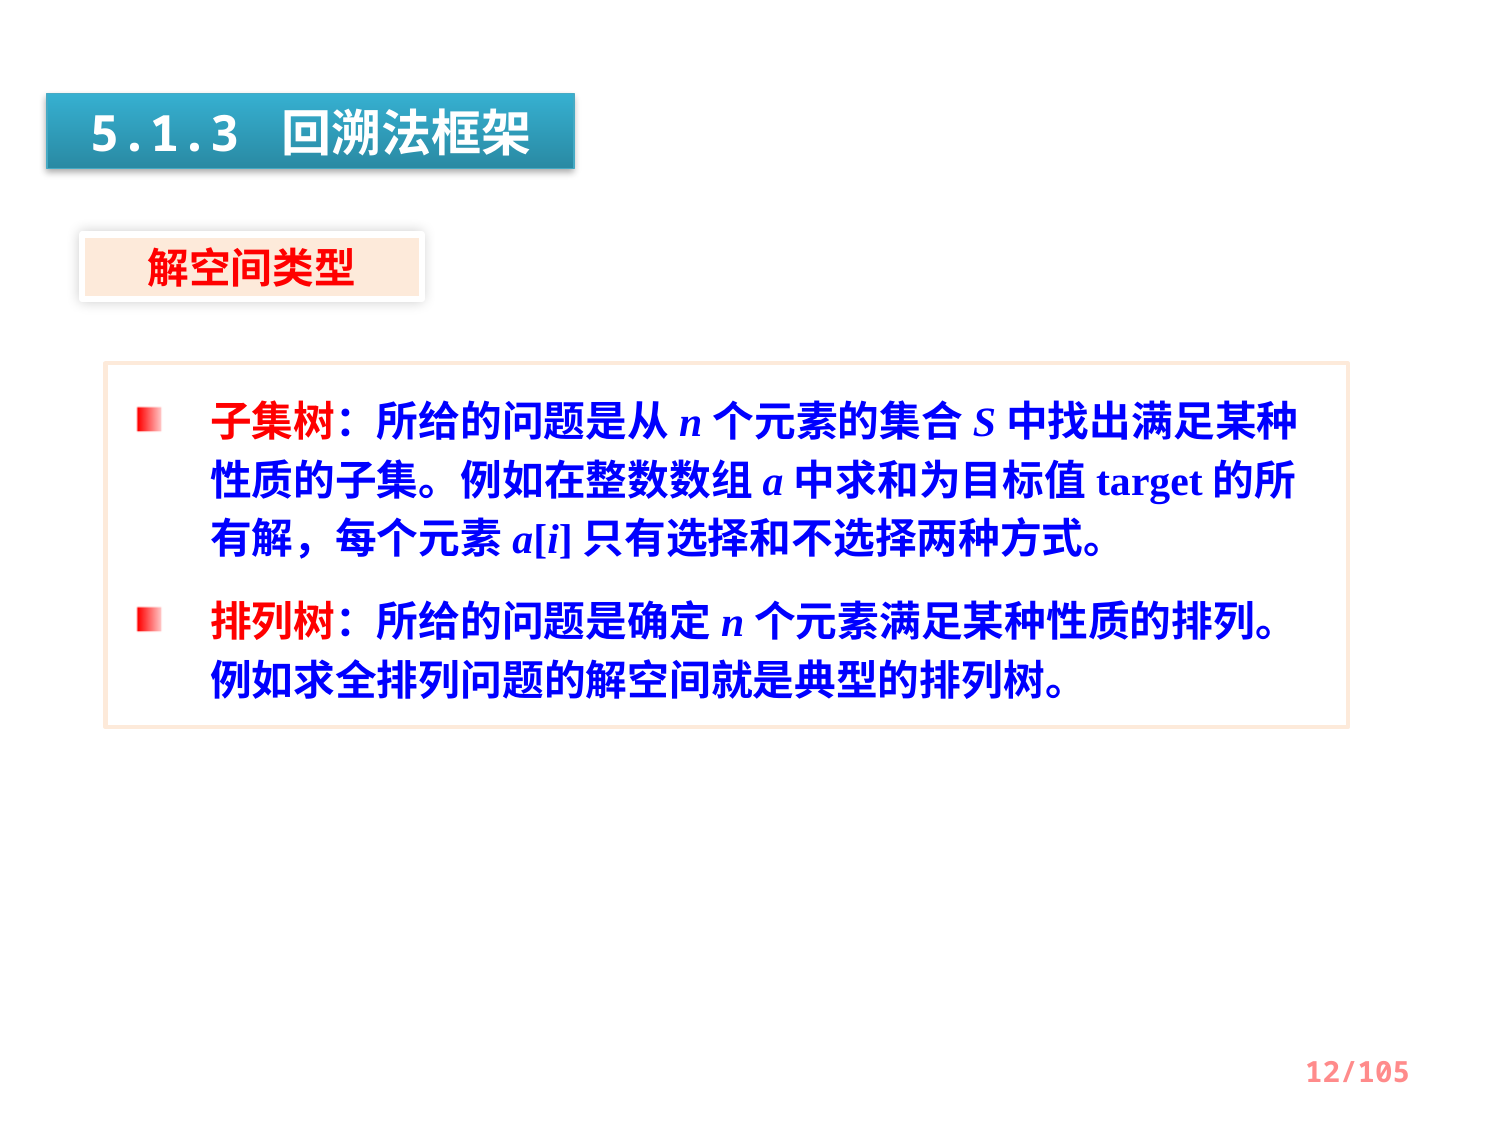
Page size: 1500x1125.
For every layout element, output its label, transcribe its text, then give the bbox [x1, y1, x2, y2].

text_box 解空间类型 [79, 231, 425, 302]
slide_number 12/105 [1074, 1042, 1425, 1103]
text_box 子集树：所给的问题是从n个元素的集合S中找出满足某种性质的子集。例如在整数数组a中求和为目标值target的所有解，每个元素a[i]只有选择和不选择两种方式。 排列树：所给的问题是确定n个元素满足某种性质的排列。例如求全排列问题的解空间就是典型的排列树。 [103, 361, 1350, 729]
picture [135, 605, 165, 635]
text_box 5.1.3 回溯法框架 [46, 93, 575, 169]
picture [135, 405, 165, 435]
